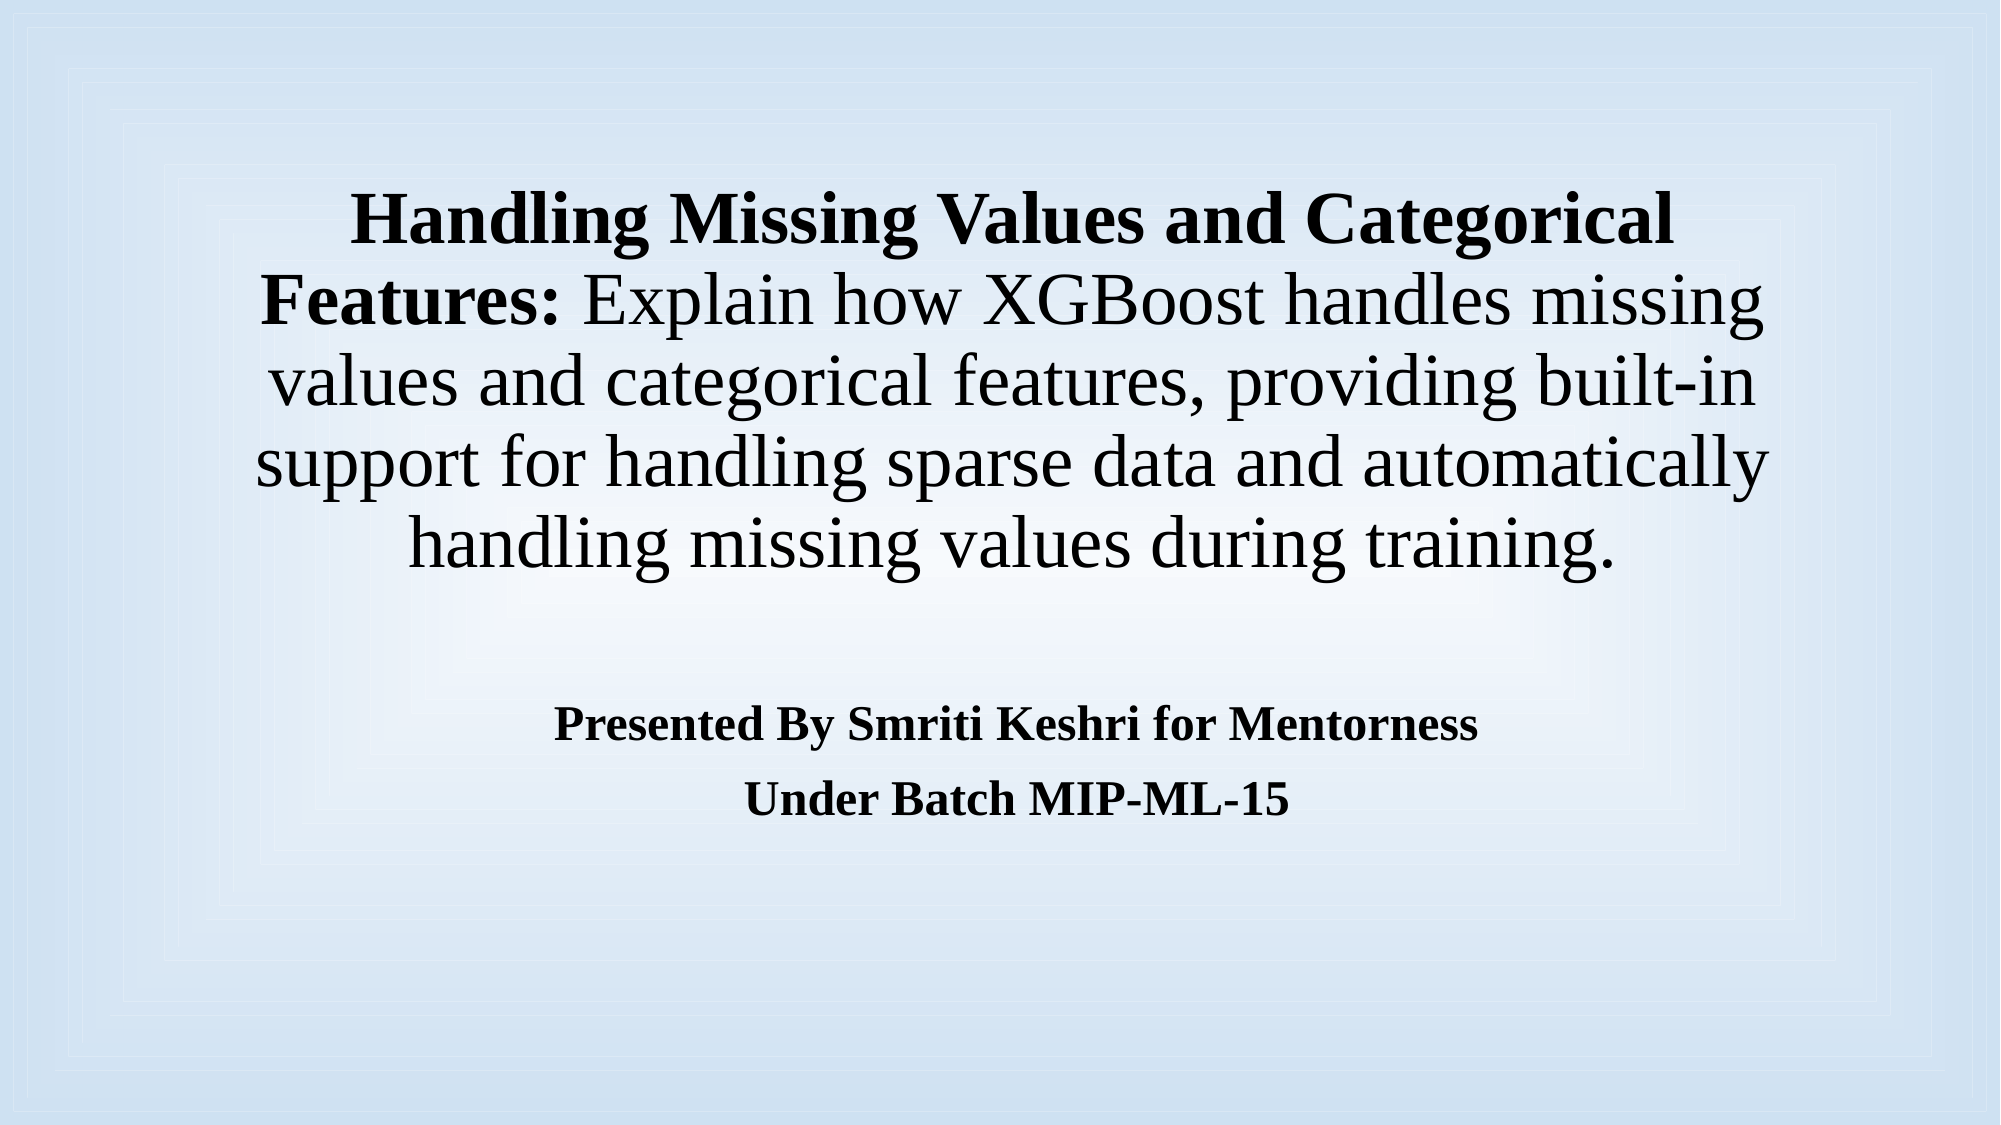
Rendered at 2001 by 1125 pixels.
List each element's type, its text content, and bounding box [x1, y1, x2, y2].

subtitle Presented By Smriti Keshri for Mentorness Under Batch MIP-ML-15 [283, 689, 1750, 863]
title Handling Missing Values and Categorical Features: Explain how XGBoost handles missing values and categorical features, providing built-in support for handling sparse data and automatically handling missing values during training. [187, 54, 1839, 591]
